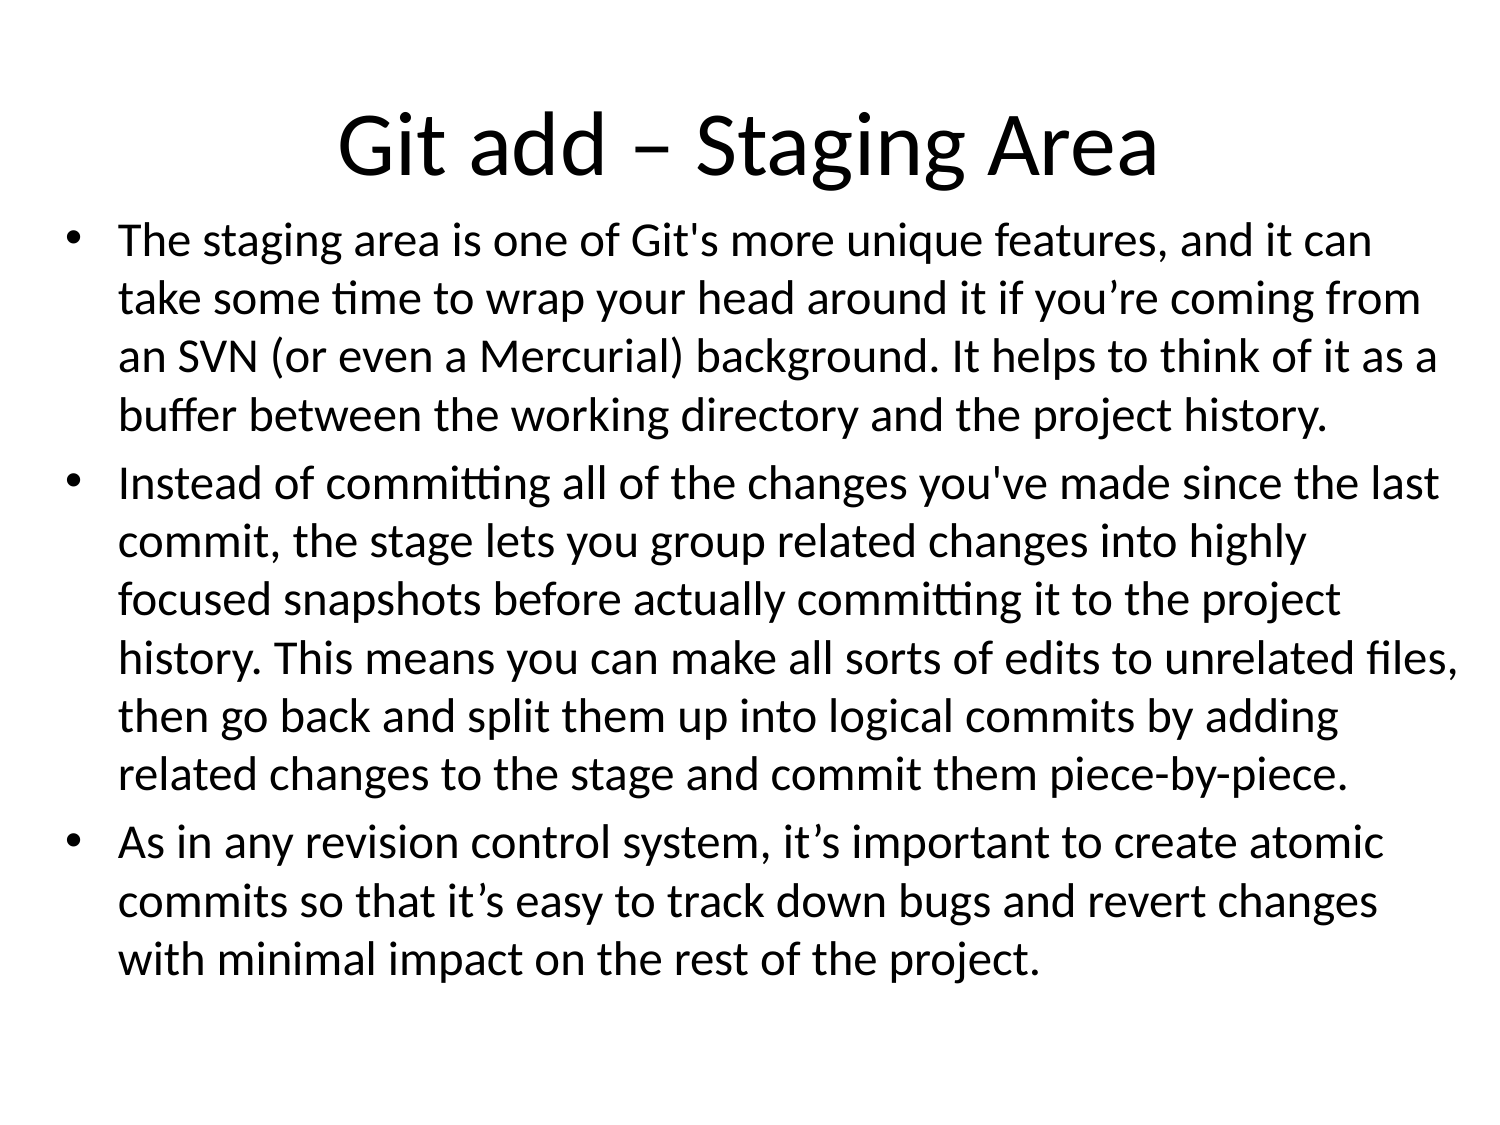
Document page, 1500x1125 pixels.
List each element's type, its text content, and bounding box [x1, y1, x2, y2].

title Git add – Staging Area [75, 45, 1425, 199]
text_box The staging area is one of Git's more unique features, and it can take some time to wrap your head around it if you’re coming from an SVN (or even a Mercurial) background. It helps to think of it as a buffer between the working directory and the project history. Instead of committing all of the changes you've made since the last commit, the stage lets you group related changes into highly focused snapshots before actually committing it to the project history. This means you can make all sorts of edits to unrelated files, then go back and split them up into logical commits by adding related changes to the stage and commit them piece-by-piece. As in any revision control system, it’s important to create atomic commits so that it’s easy to track down bugs and revert changes with minimal impact on the rest of the project. [49, 199, 1475, 1013]
